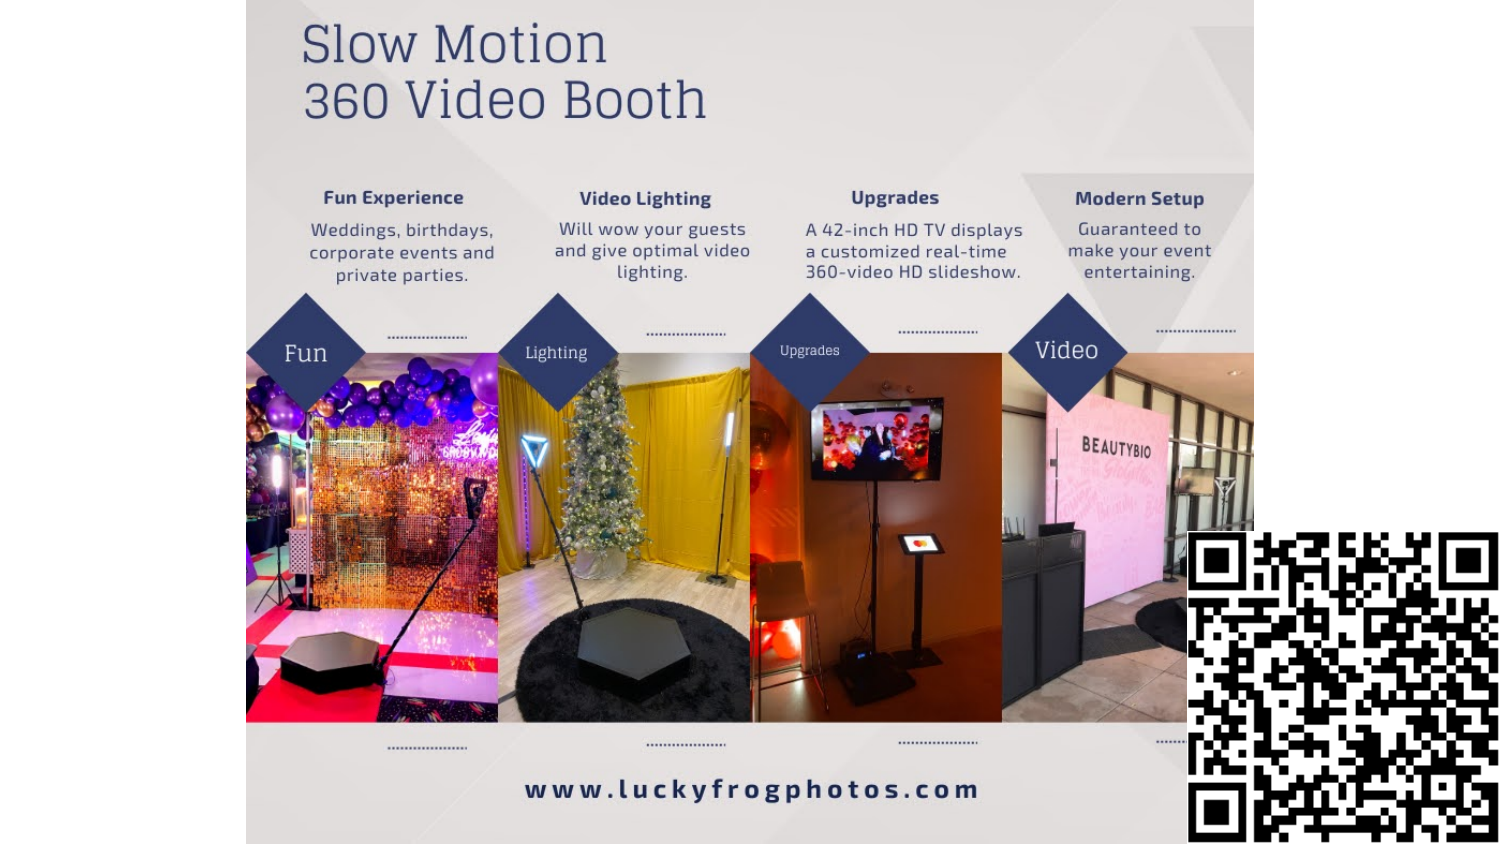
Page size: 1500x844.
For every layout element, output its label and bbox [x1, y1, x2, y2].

picture [246, 0, 1500, 844]
